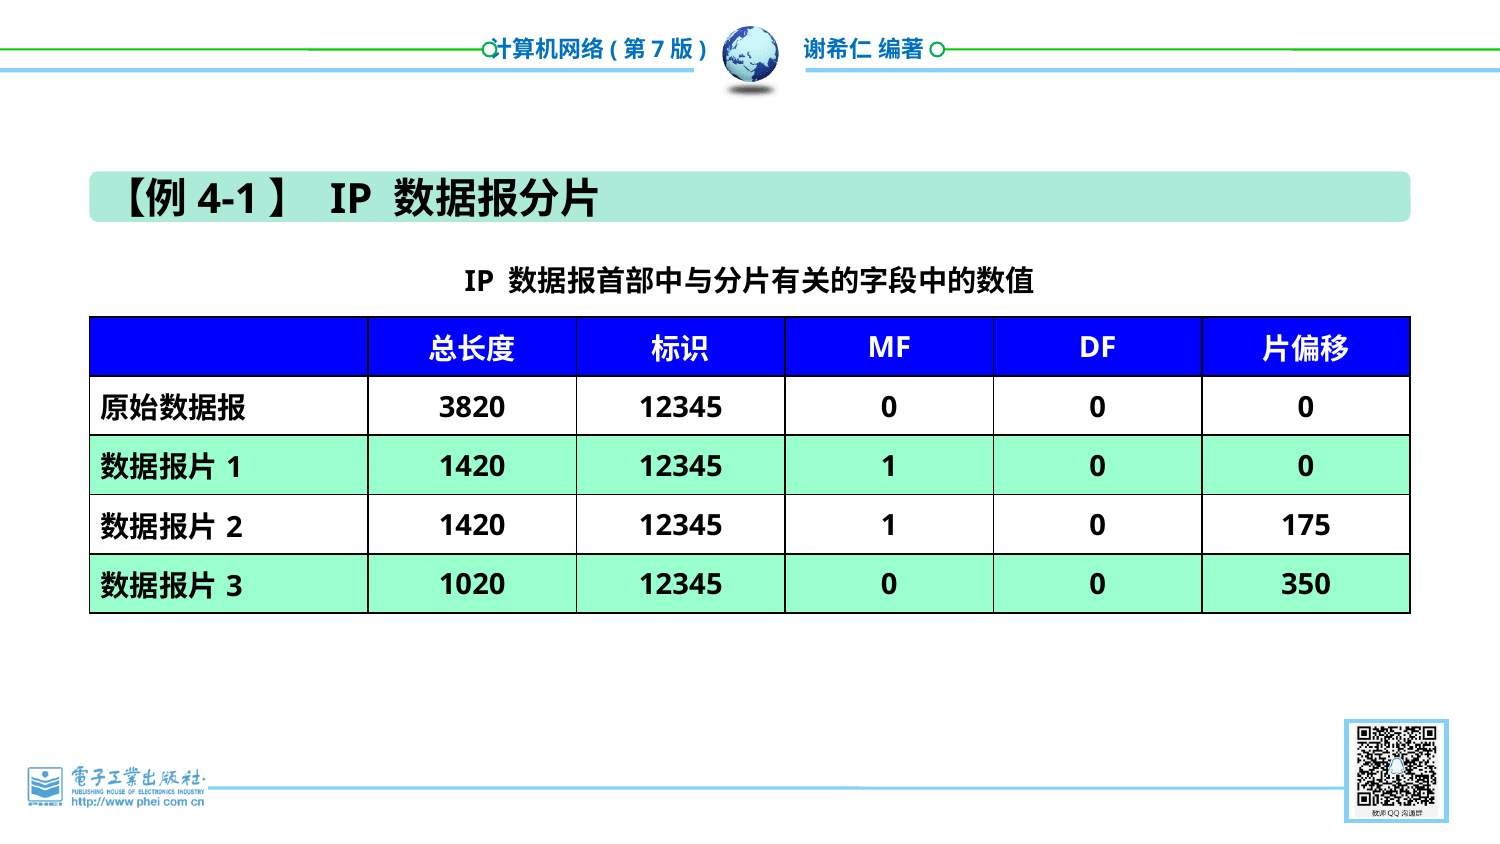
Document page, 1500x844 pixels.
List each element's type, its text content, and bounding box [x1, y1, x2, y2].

table_cell 0 [1203, 377, 1409, 434]
picture [23, 764, 208, 809]
table_cell 3820 [369, 377, 576, 434]
table_cell 0 [1203, 436, 1409, 494]
table_cell 175 [1203, 495, 1409, 553]
table_cell 1420 [369, 436, 576, 494]
table_header 总长度 [369, 318, 576, 375]
picture [1355, 724, 1438, 817]
table_cell 350 [1203, 555, 1409, 612]
table_cell 数据报片3 [90, 555, 367, 612]
picture [720, 24, 780, 100]
table_header 标识 [577, 318, 784, 375]
table_header [90, 318, 367, 375]
text_box 【例4-1】 IP 数据报分片 [89, 164, 618, 230]
table_cell 12345 [577, 377, 784, 434]
table_header 片偏移 [1203, 318, 1409, 375]
table_cell 12345 [577, 495, 784, 553]
table_cell 0 [994, 555, 1201, 612]
table_cell 0 [786, 377, 993, 434]
table_cell 0 [994, 436, 1201, 494]
table_cell 12345 [577, 436, 784, 494]
table_cell 0 [786, 555, 993, 612]
table_header MF [786, 318, 993, 375]
table_cell 数据报片2 [90, 495, 367, 553]
table_cell 1020 [369, 555, 576, 612]
table_cell 数据报片1 [90, 436, 367, 494]
text_box IP 数据报首部中与分片有关的字段中的数值 [449, 255, 1051, 305]
table_cell 0 [994, 377, 1201, 434]
table_cell 1 [786, 495, 993, 553]
table_cell 原始数据报 [90, 377, 367, 434]
table_cell 1 [786, 436, 993, 494]
table_header DF [994, 318, 1201, 375]
table_cell 1420 [369, 495, 576, 553]
table_cell 0 [994, 495, 1201, 553]
table_cell 12345 [577, 555, 784, 612]
text_box [618, 171, 1411, 222]
